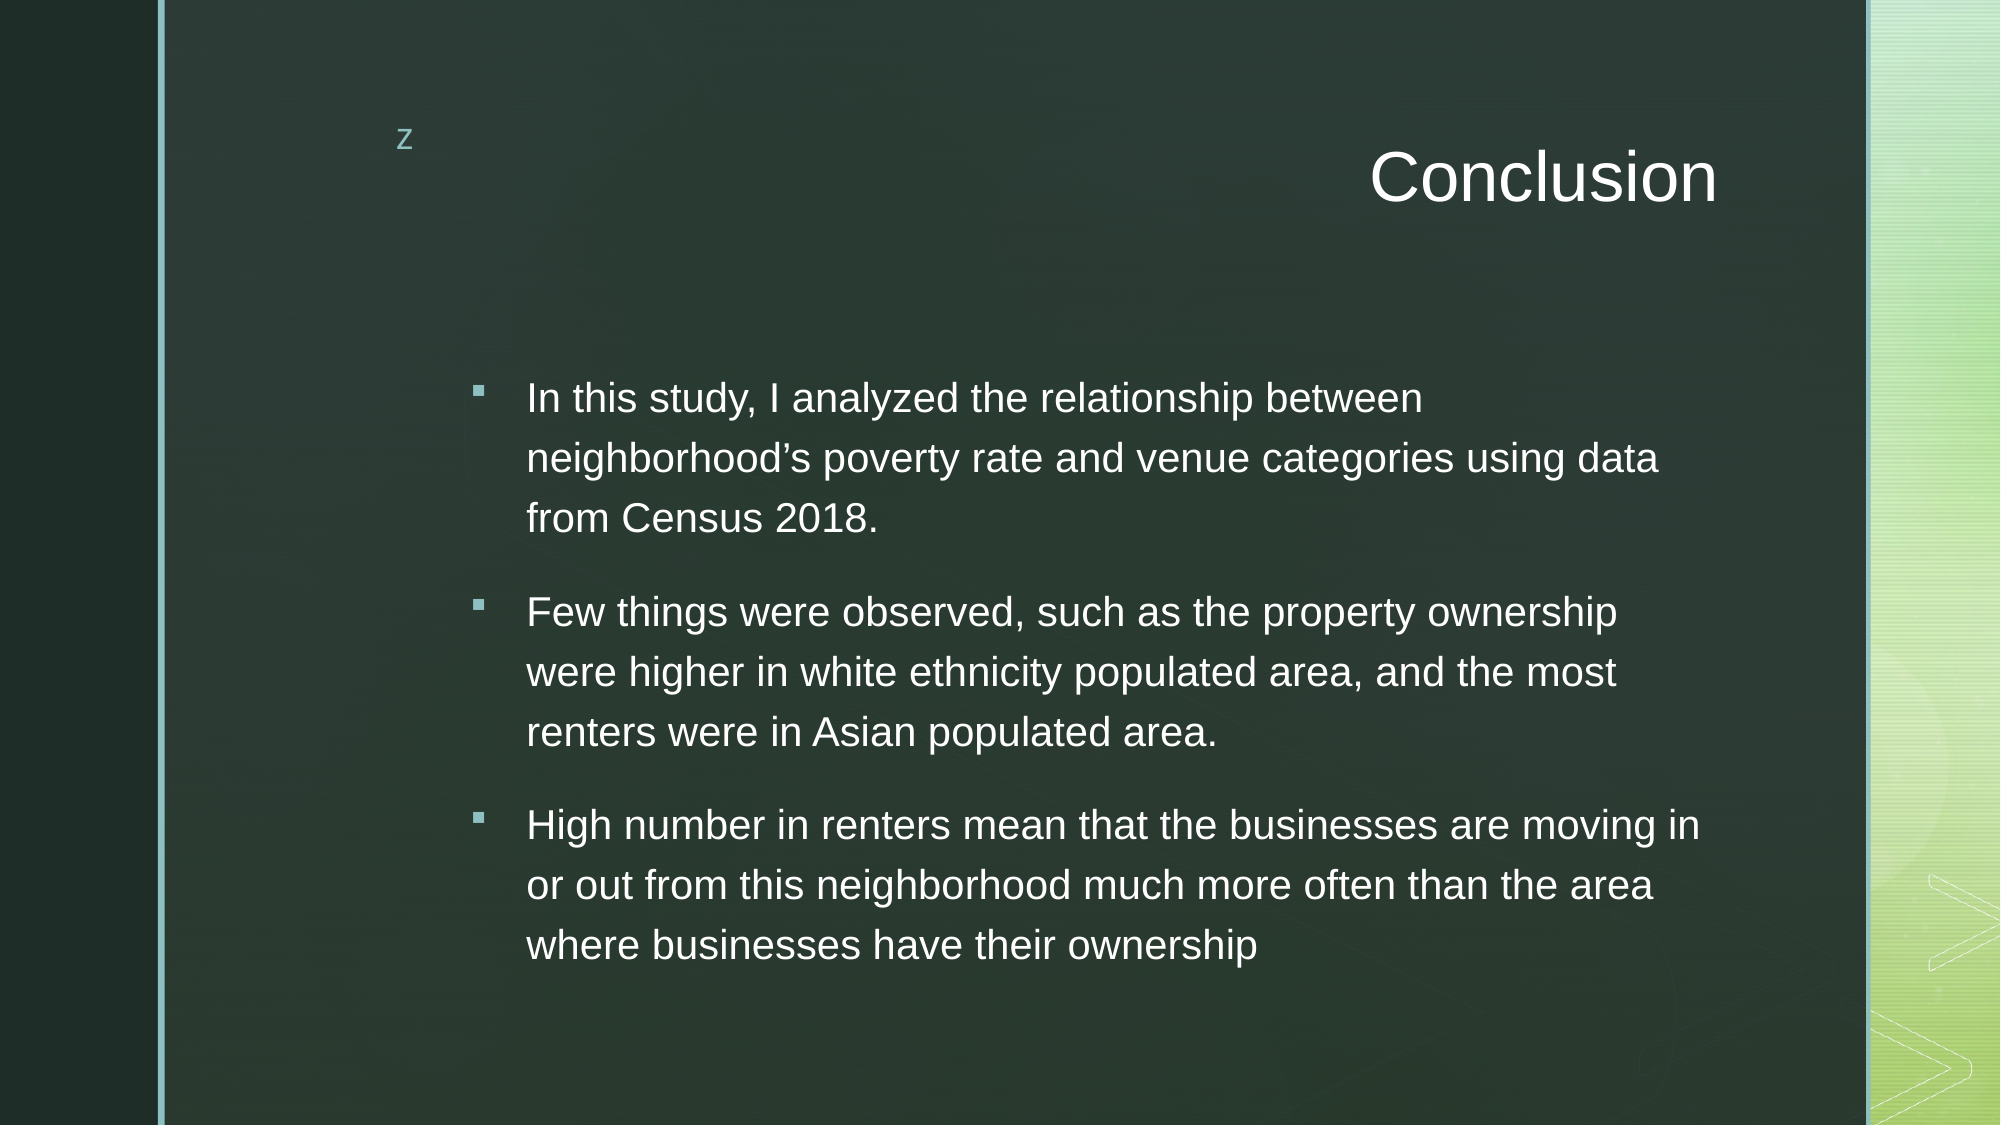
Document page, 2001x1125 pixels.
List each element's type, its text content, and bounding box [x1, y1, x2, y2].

title Conclusion [428, 132, 1734, 310]
picture [1871, 0, 2001, 1125]
list In this study, I analyzed the relationship between neighborhood’s poverty rate and venue categories using data from Census 2018. Few things were observed, such as the property ownership were higher in white ethnicity populated area, and the most renters were in Asian populated area. High number in renters mean that the businesses are moving in or out from this neighborhood much more often than the area where businesses have their ownership [454, 336, 1734, 993]
